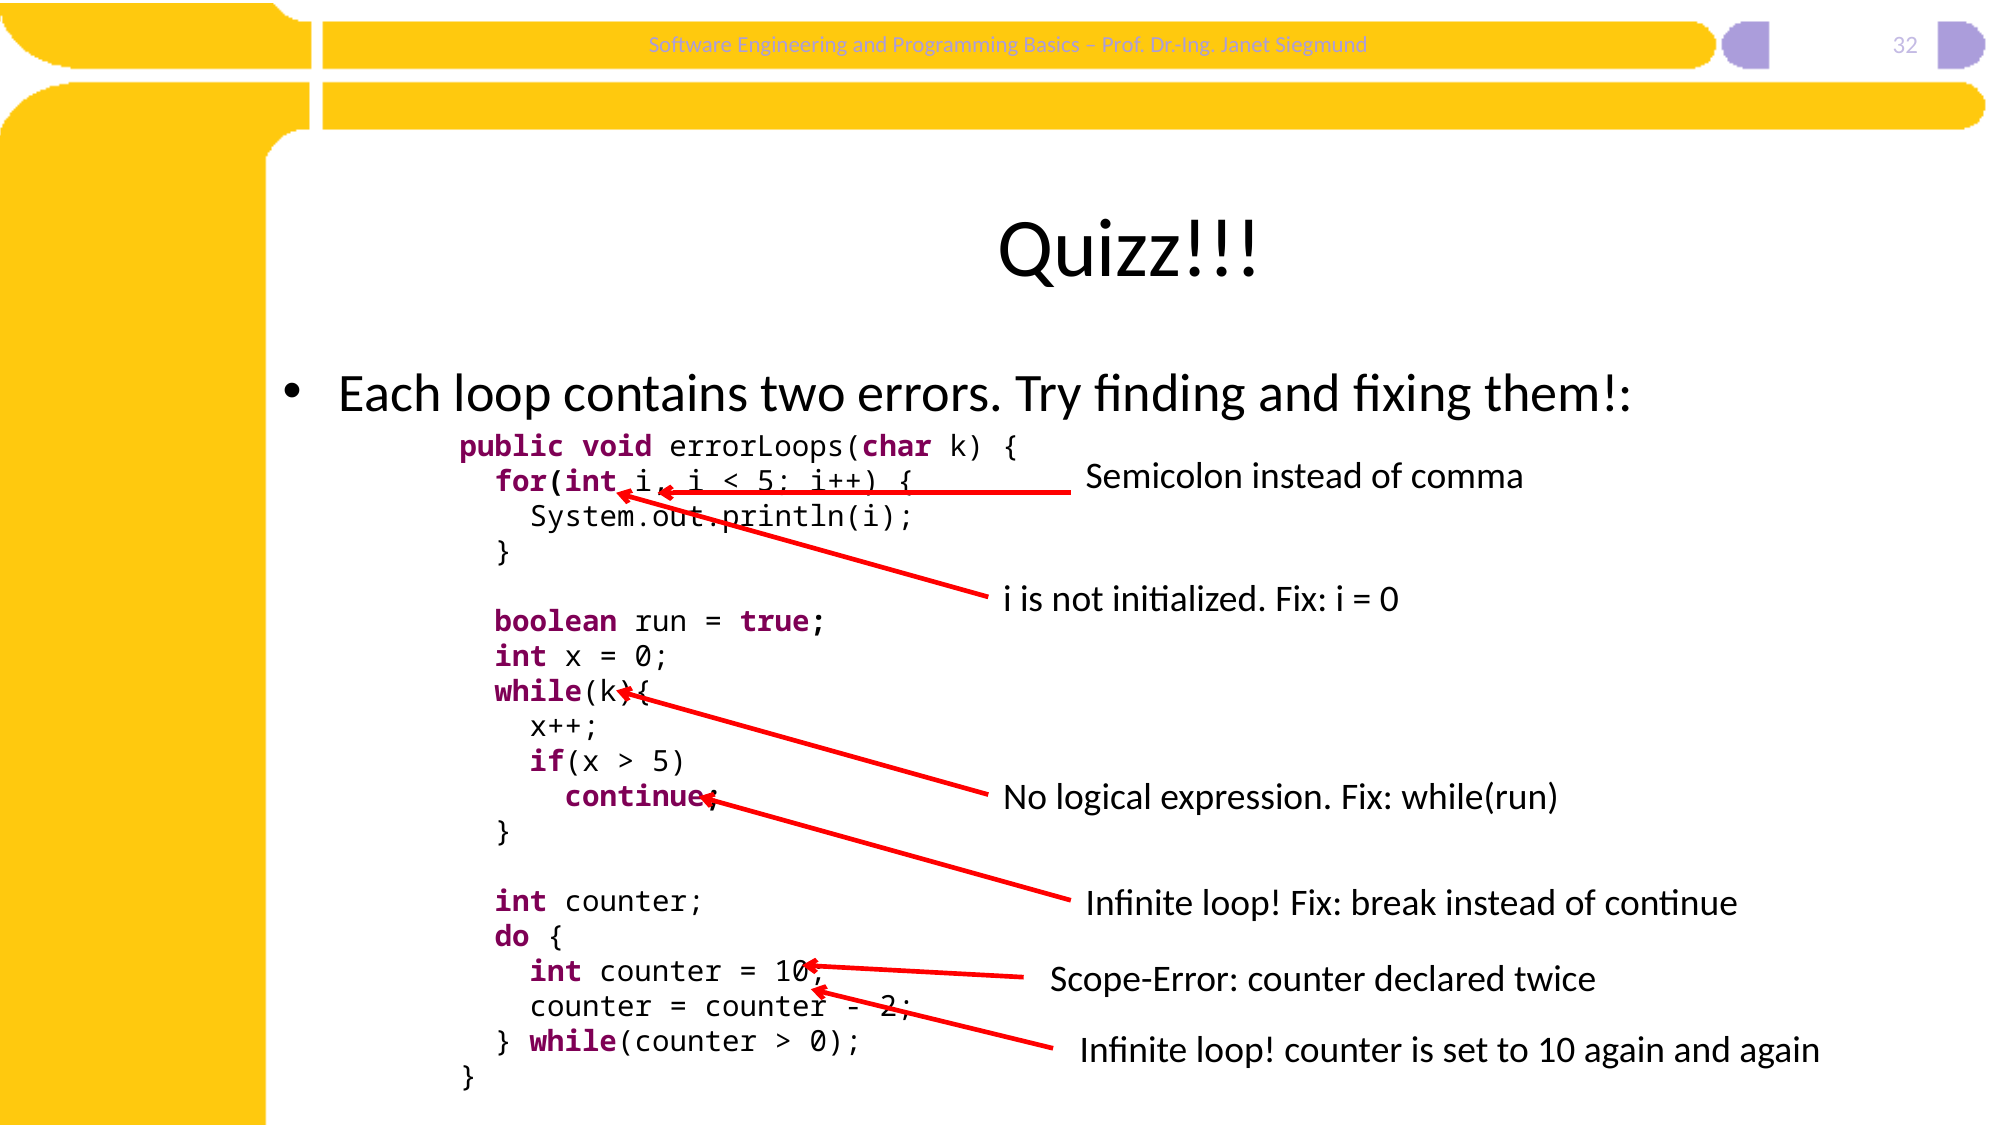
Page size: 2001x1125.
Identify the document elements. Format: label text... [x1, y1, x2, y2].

text_box No logical expression. Fix: while(run) [994, 764, 1650, 825]
list Each loop contains two errors. Try finding and fixing them!: [267, 349, 1993, 1104]
text_box public void errorLoops(char k) { for(int i, i < 5; i++) { System.out.println(i); } boolean run = true; int x = 0; while(k){ x++; if(x > 5) continue; } int counter; do { int counter = 10; counter = counter - 2; } while(counter > 0); } [444, 385, 1662, 1100]
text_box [810, 988, 1054, 1049]
slide_number 32 [1767, 20, 1934, 67]
text_box Infinite loop! Fix: break instead of continue [1070, 870, 1815, 931]
title Quizz!!! [267, 149, 1993, 338]
picture [0, 3, 1999, 1125]
text_box Semicolon instead of comma [1070, 443, 1567, 504]
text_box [615, 690, 989, 796]
text_box i is not initialized. Fix: i = 0 [988, 567, 1485, 627]
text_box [801, 964, 1024, 978]
text_box Infinite loop! counter is set to 10 again and again [1064, 1018, 1863, 1078]
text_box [615, 492, 989, 598]
text_box Scope-Error: counter declared twice [1035, 946, 1697, 1007]
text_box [698, 796, 1071, 901]
